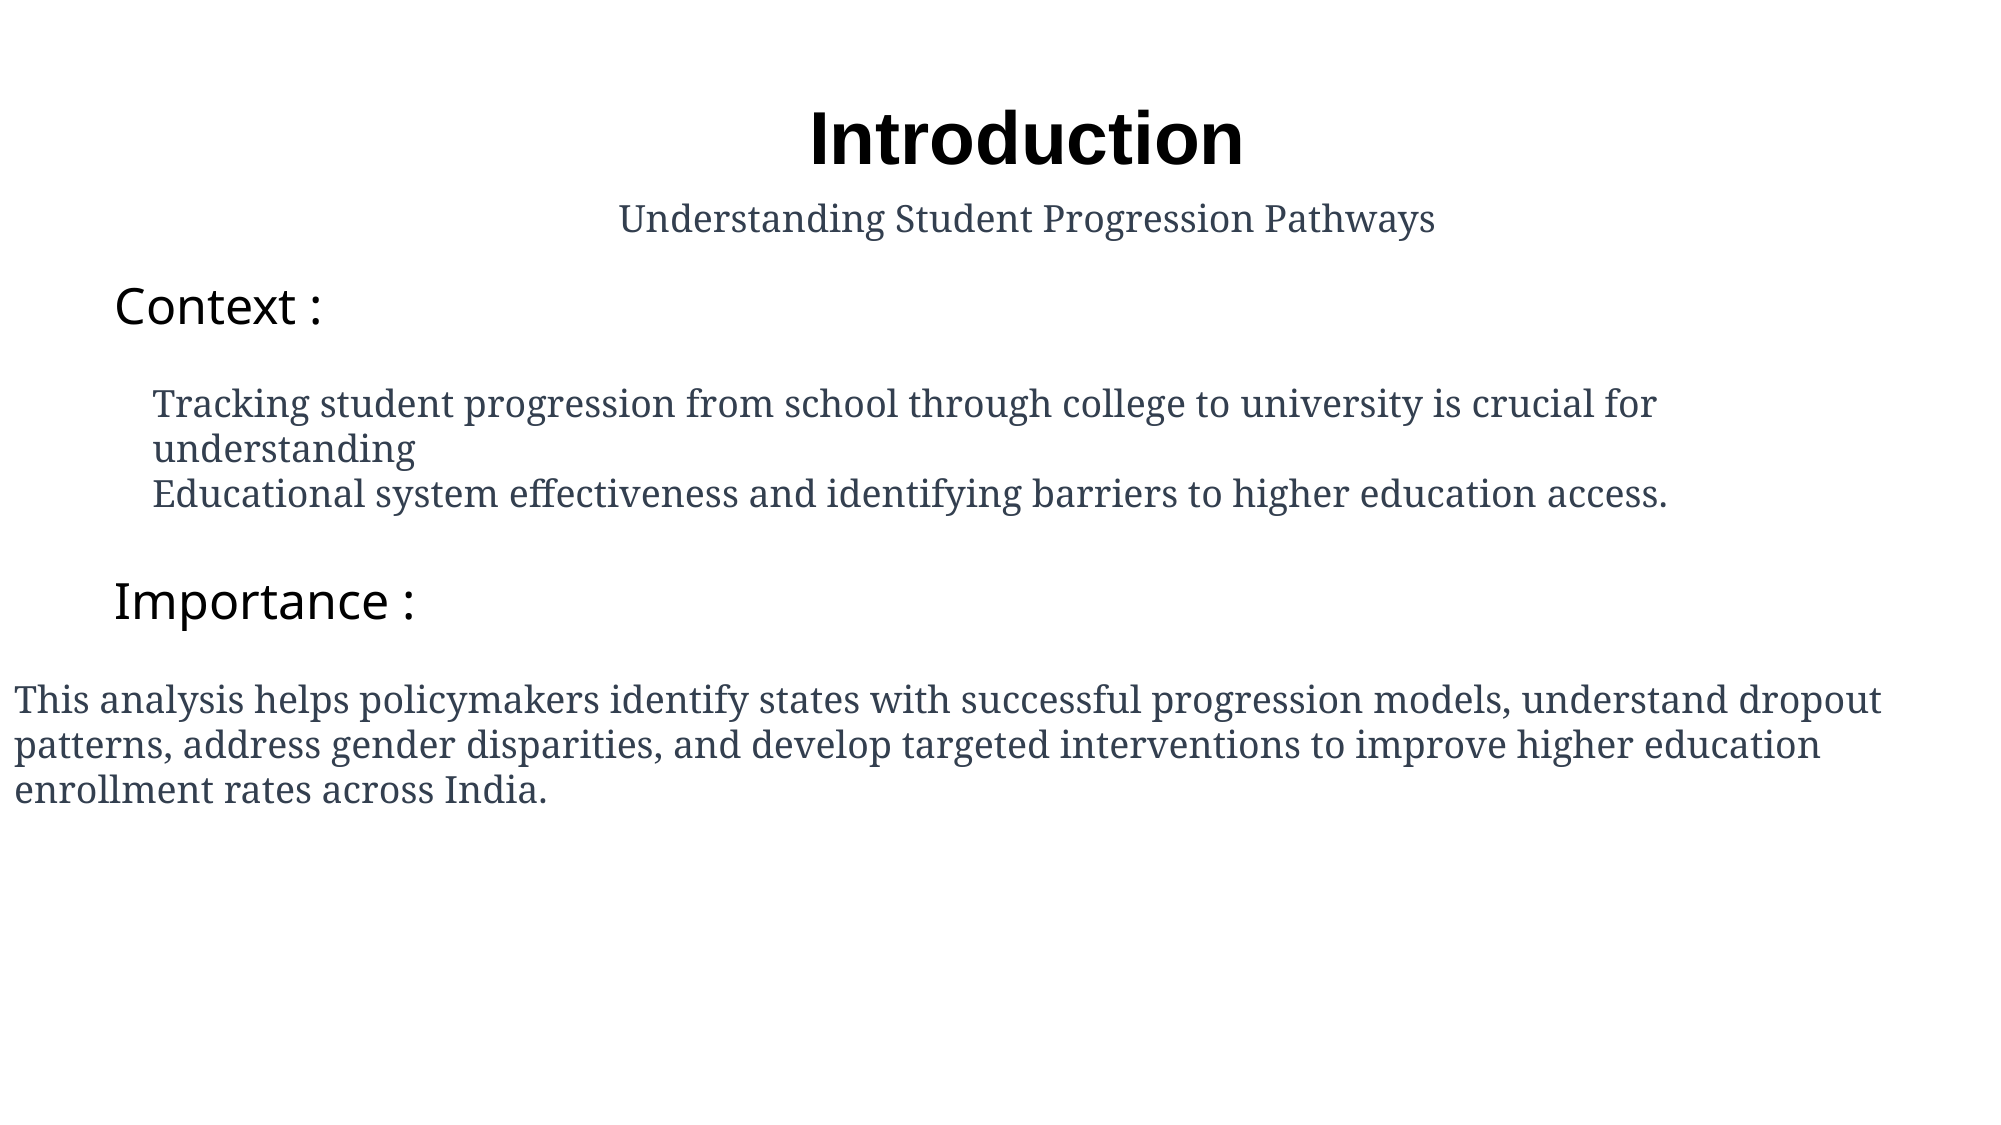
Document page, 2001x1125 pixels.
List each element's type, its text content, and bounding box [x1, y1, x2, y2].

text_box Importance : [99, 562, 594, 638]
text_box Introduction [772, 81, 1284, 187]
text_box Tracking student progression from school through college to university is crucial for understanding Educational system effectiveness and identifying barriers to higher education access. [137, 373, 1889, 523]
text_box This analysis helps policymakers identify states with successful progression models, understand dropout patterns, address gender disparities, and develop targeted interventions to improve higher education enrollment rates across India. [0, 668, 1909, 819]
text_box Understanding Student Progression Pathways [603, 187, 1452, 248]
text_box Context : [99, 267, 607, 342]
